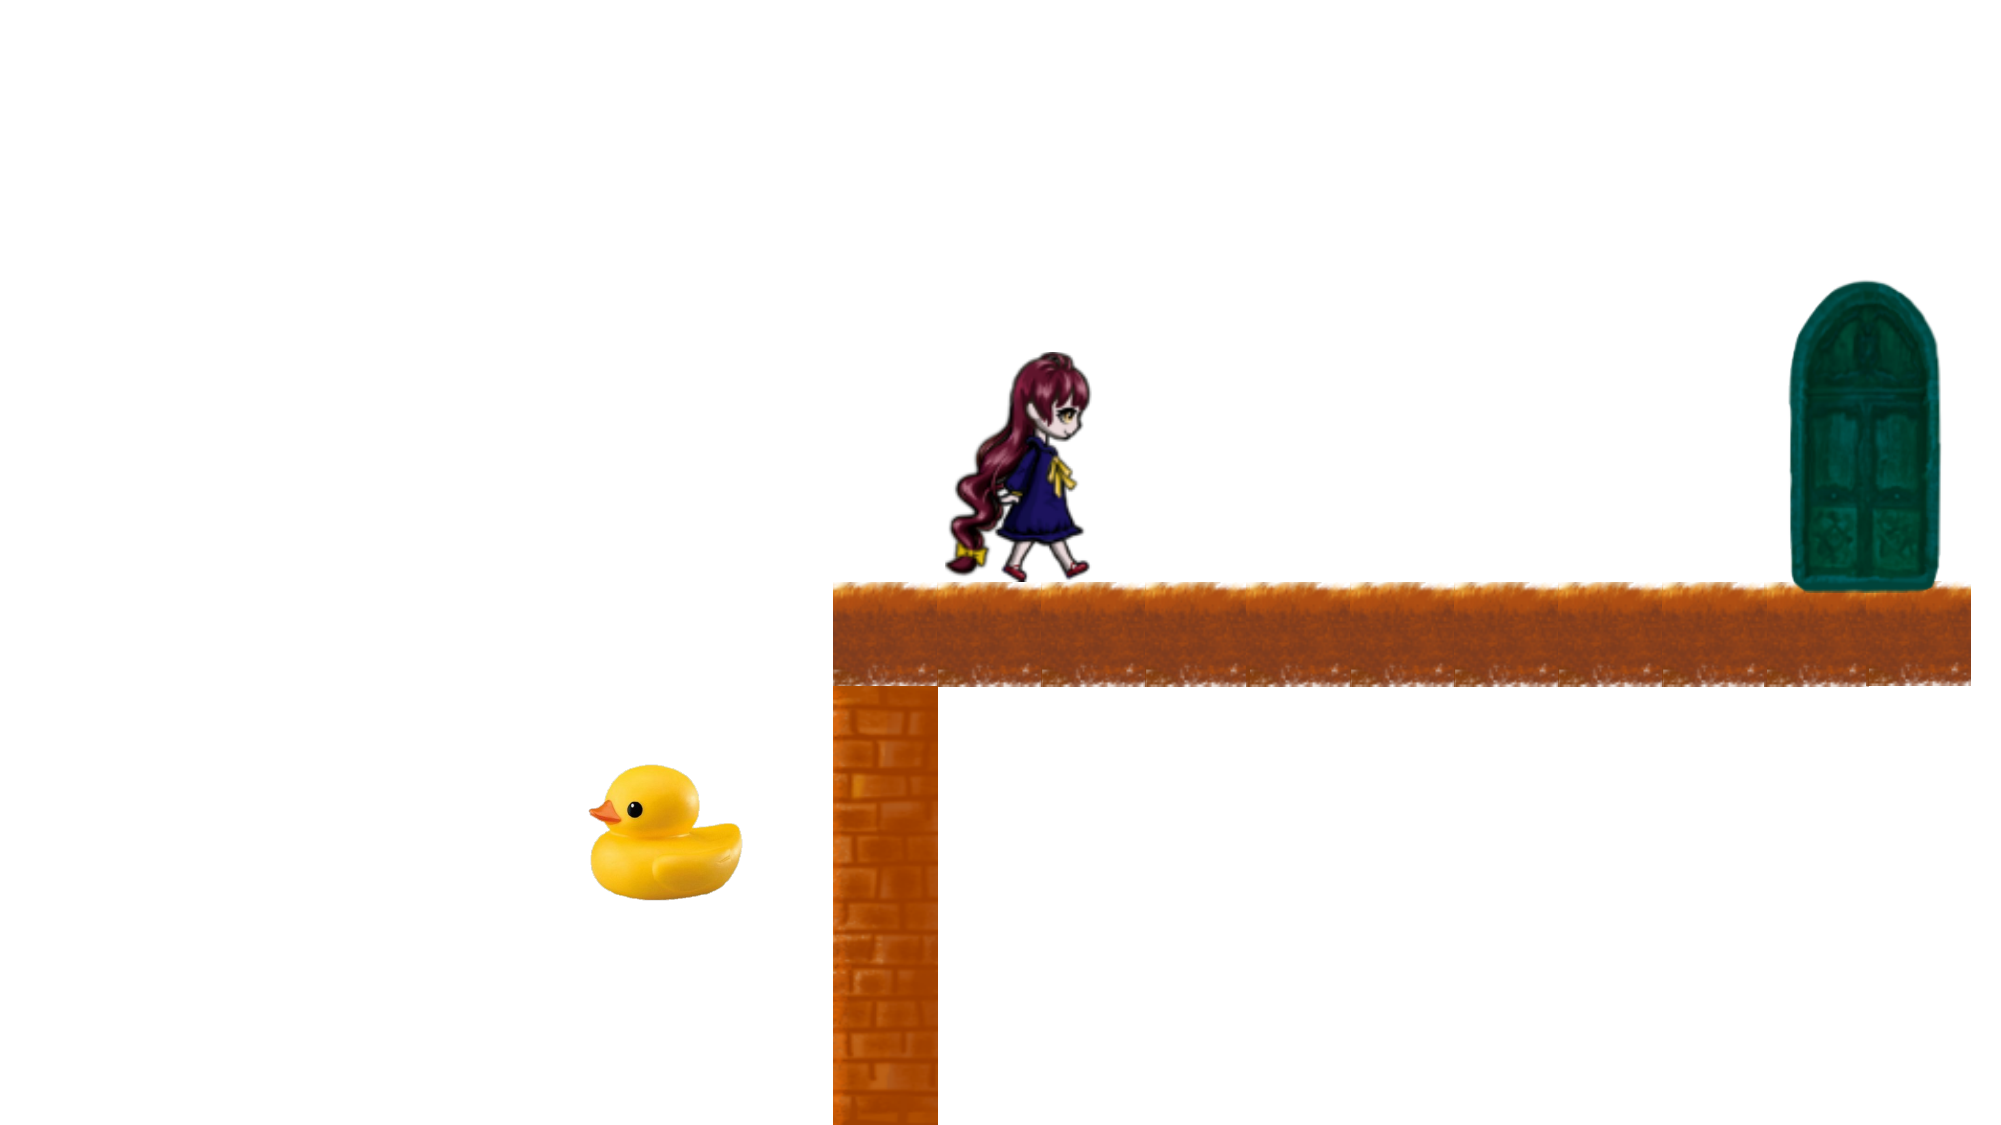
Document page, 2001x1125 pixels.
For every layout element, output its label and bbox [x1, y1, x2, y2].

picture [572, 742, 758, 928]
picture [833, 279, 1971, 1125]
